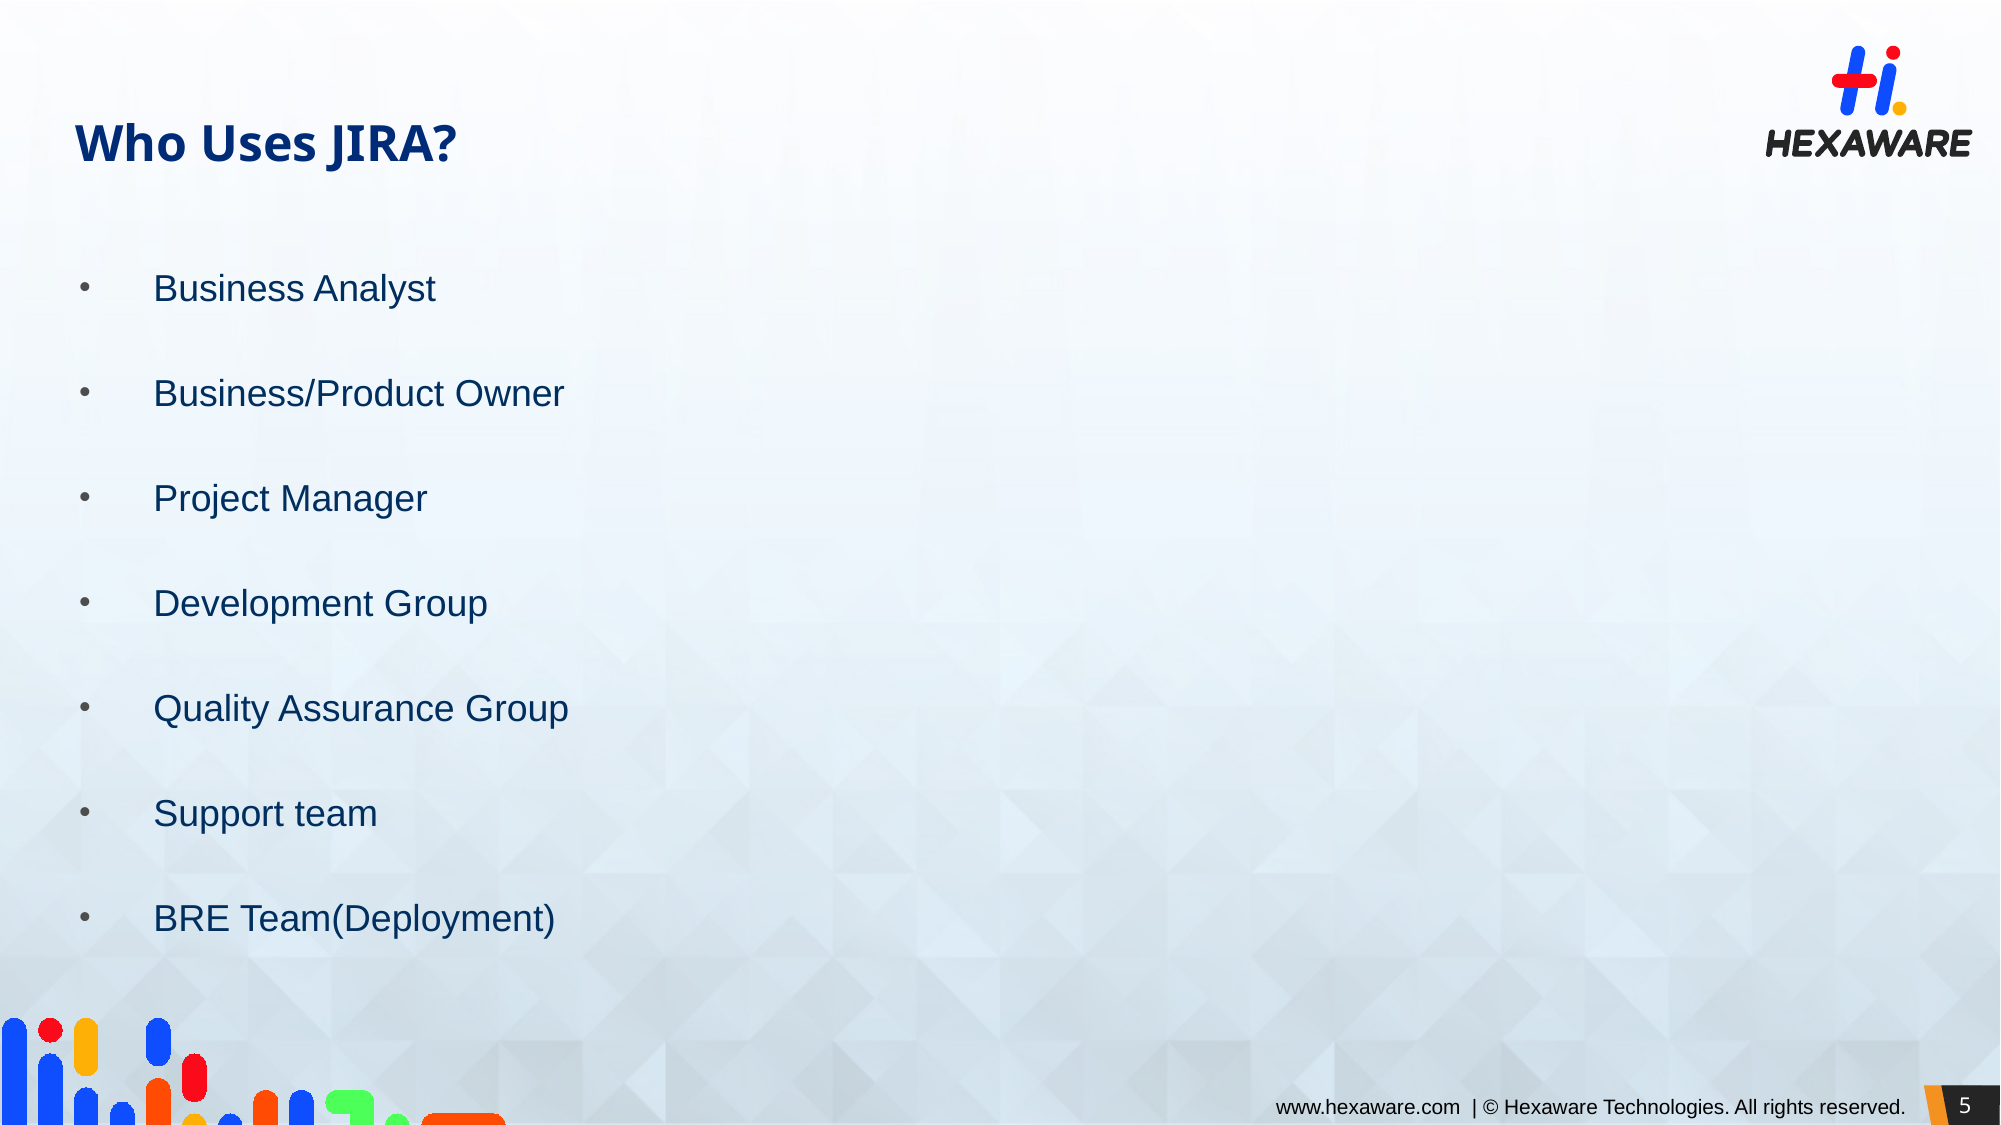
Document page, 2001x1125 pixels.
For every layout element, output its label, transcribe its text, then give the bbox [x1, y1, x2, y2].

list Business Analyst Business/Product Owner Project Manager Development Group Quality Assurance Group Support team BRE Team(Deployment) [67, 258, 1933, 959]
picture [0, 0, 2001, 1125]
title Who Uses JIRA? [64, 91, 1440, 192]
